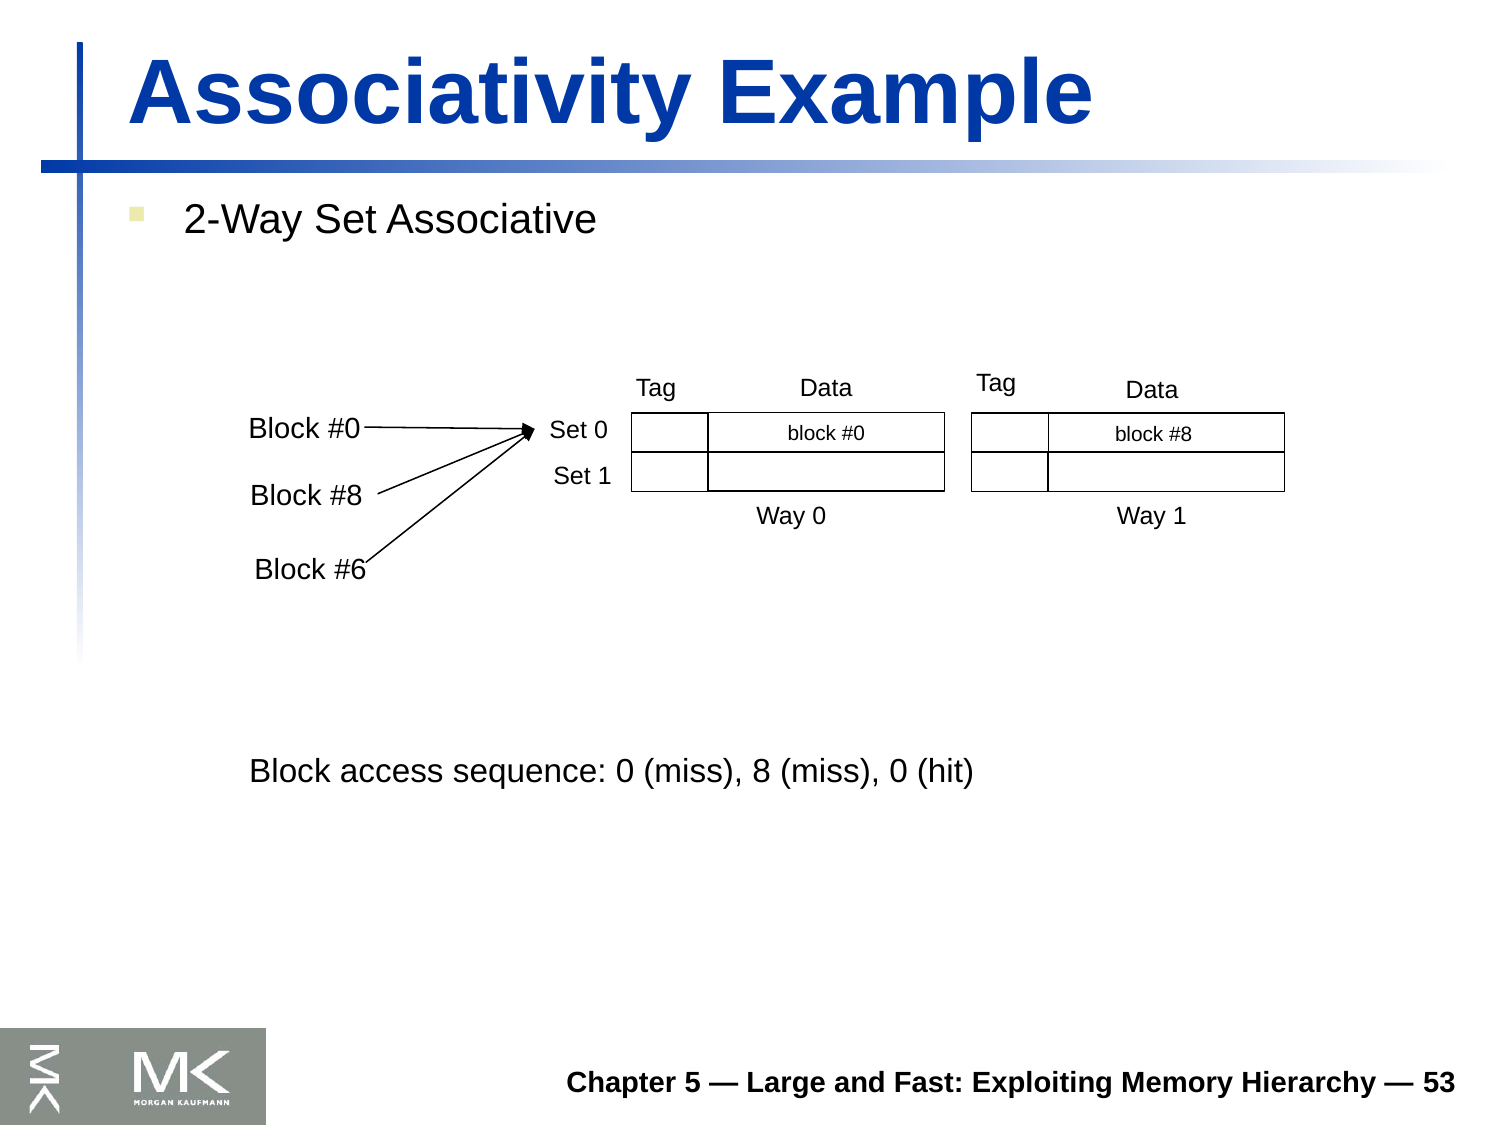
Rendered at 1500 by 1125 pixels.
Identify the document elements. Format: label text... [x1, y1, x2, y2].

text_box Way 0 [741, 492, 842, 538]
text_box [631, 452, 708, 492]
text_box Set 1 [539, 452, 628, 497]
text_box Way 1 [1102, 491, 1203, 537]
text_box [365, 428, 535, 563]
text_box Tag [621, 363, 692, 409]
text_box block #8 [1048, 412, 1285, 452]
text_box Set 0 [534, 406, 624, 452]
title Associativity Example [112, 23, 1468, 149]
text_box [971, 412, 1049, 453]
text_box block #0 [708, 412, 945, 452]
picture [0, 1028, 266, 1125]
text_box [631, 412, 708, 452]
text_box Data [785, 364, 868, 409]
text_box Block #0 [233, 402, 376, 452]
text_box Data [1110, 366, 1194, 412]
text_box [971, 453, 1048, 492]
text_box Block access sequence: 0 (miss), 8 (miss), 0 (hit) [159, 741, 1368, 797]
text_box Block #6 [239, 543, 382, 594]
text_box Tag [961, 359, 1032, 404]
text_box [1048, 452, 1285, 492]
list 2-Way Set Associative [112, 184, 1469, 257]
text_box Block #8 [235, 468, 360, 519]
footer Chapter 5 — Large and Fast: Exploiting Memory Hierarchy — 53 [277, 1046, 1471, 1106]
text_box [708, 452, 945, 492]
